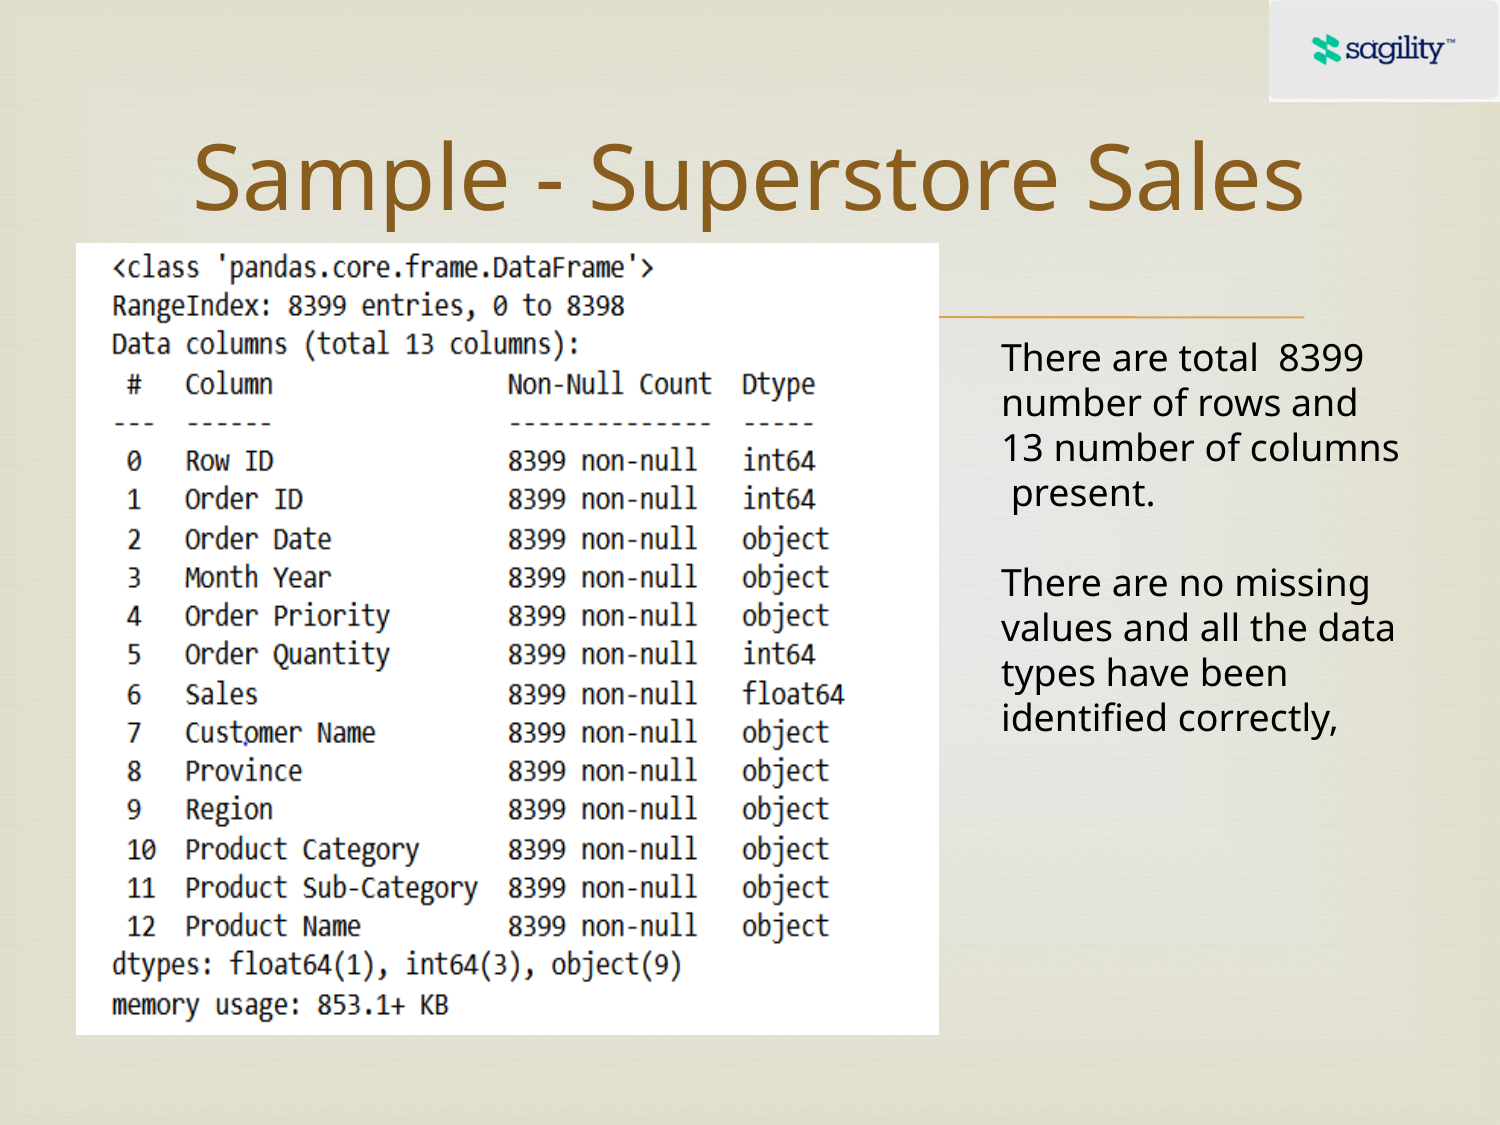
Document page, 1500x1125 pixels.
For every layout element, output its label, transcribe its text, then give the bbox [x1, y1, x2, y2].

text_box There are total 8399 number of rows and 13 number of columns present. There are no missing values and all the data types have been identified correctly, [986, 326, 1424, 746]
picture [76, 243, 940, 1036]
picture [1269, 0, 1500, 103]
title Sample - Superstore Sales [75, 115, 1425, 232]
